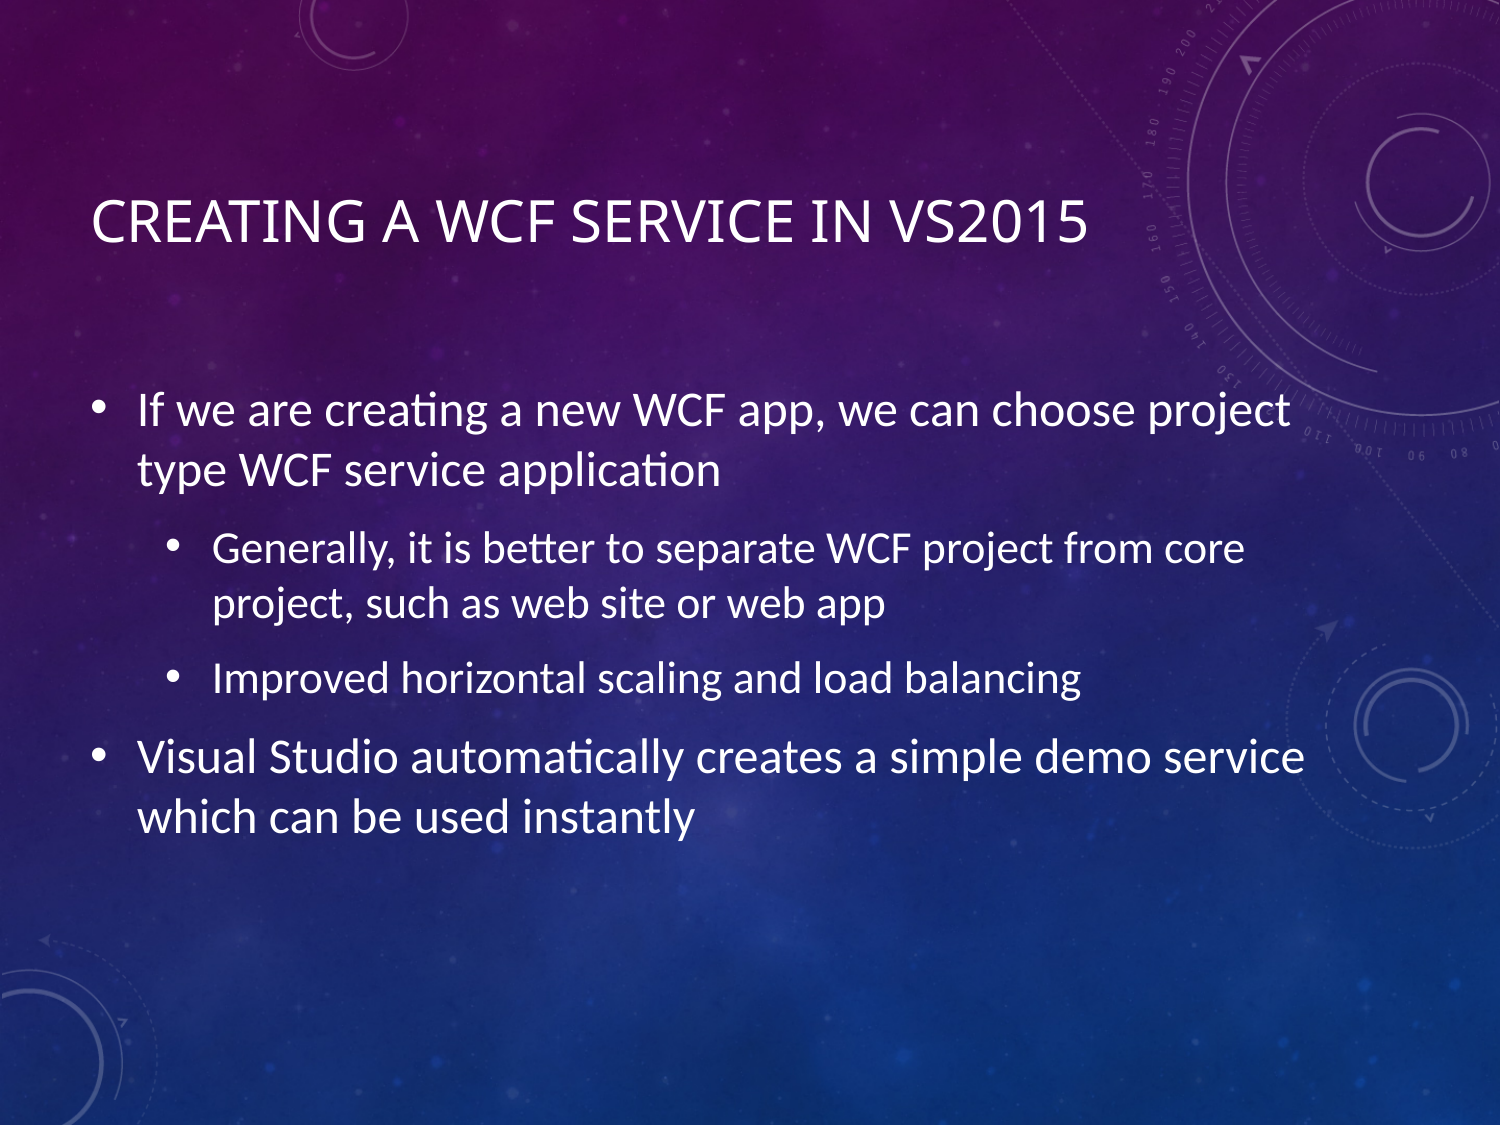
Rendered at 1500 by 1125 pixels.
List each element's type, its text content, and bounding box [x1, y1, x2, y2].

title Creating a wcf service in VS2015 [75, 99, 1350, 339]
picture [0, 0, 1500, 1125]
list If we are creating a new WCF app, we can choose project type WCF service application Generally, it is better to separate WCF project from core project, such as web site or web app Improved horizontal scaling and load balancing Visual Studio automatically creates a simple demo service which can be used instantly [75, 351, 1350, 950]
